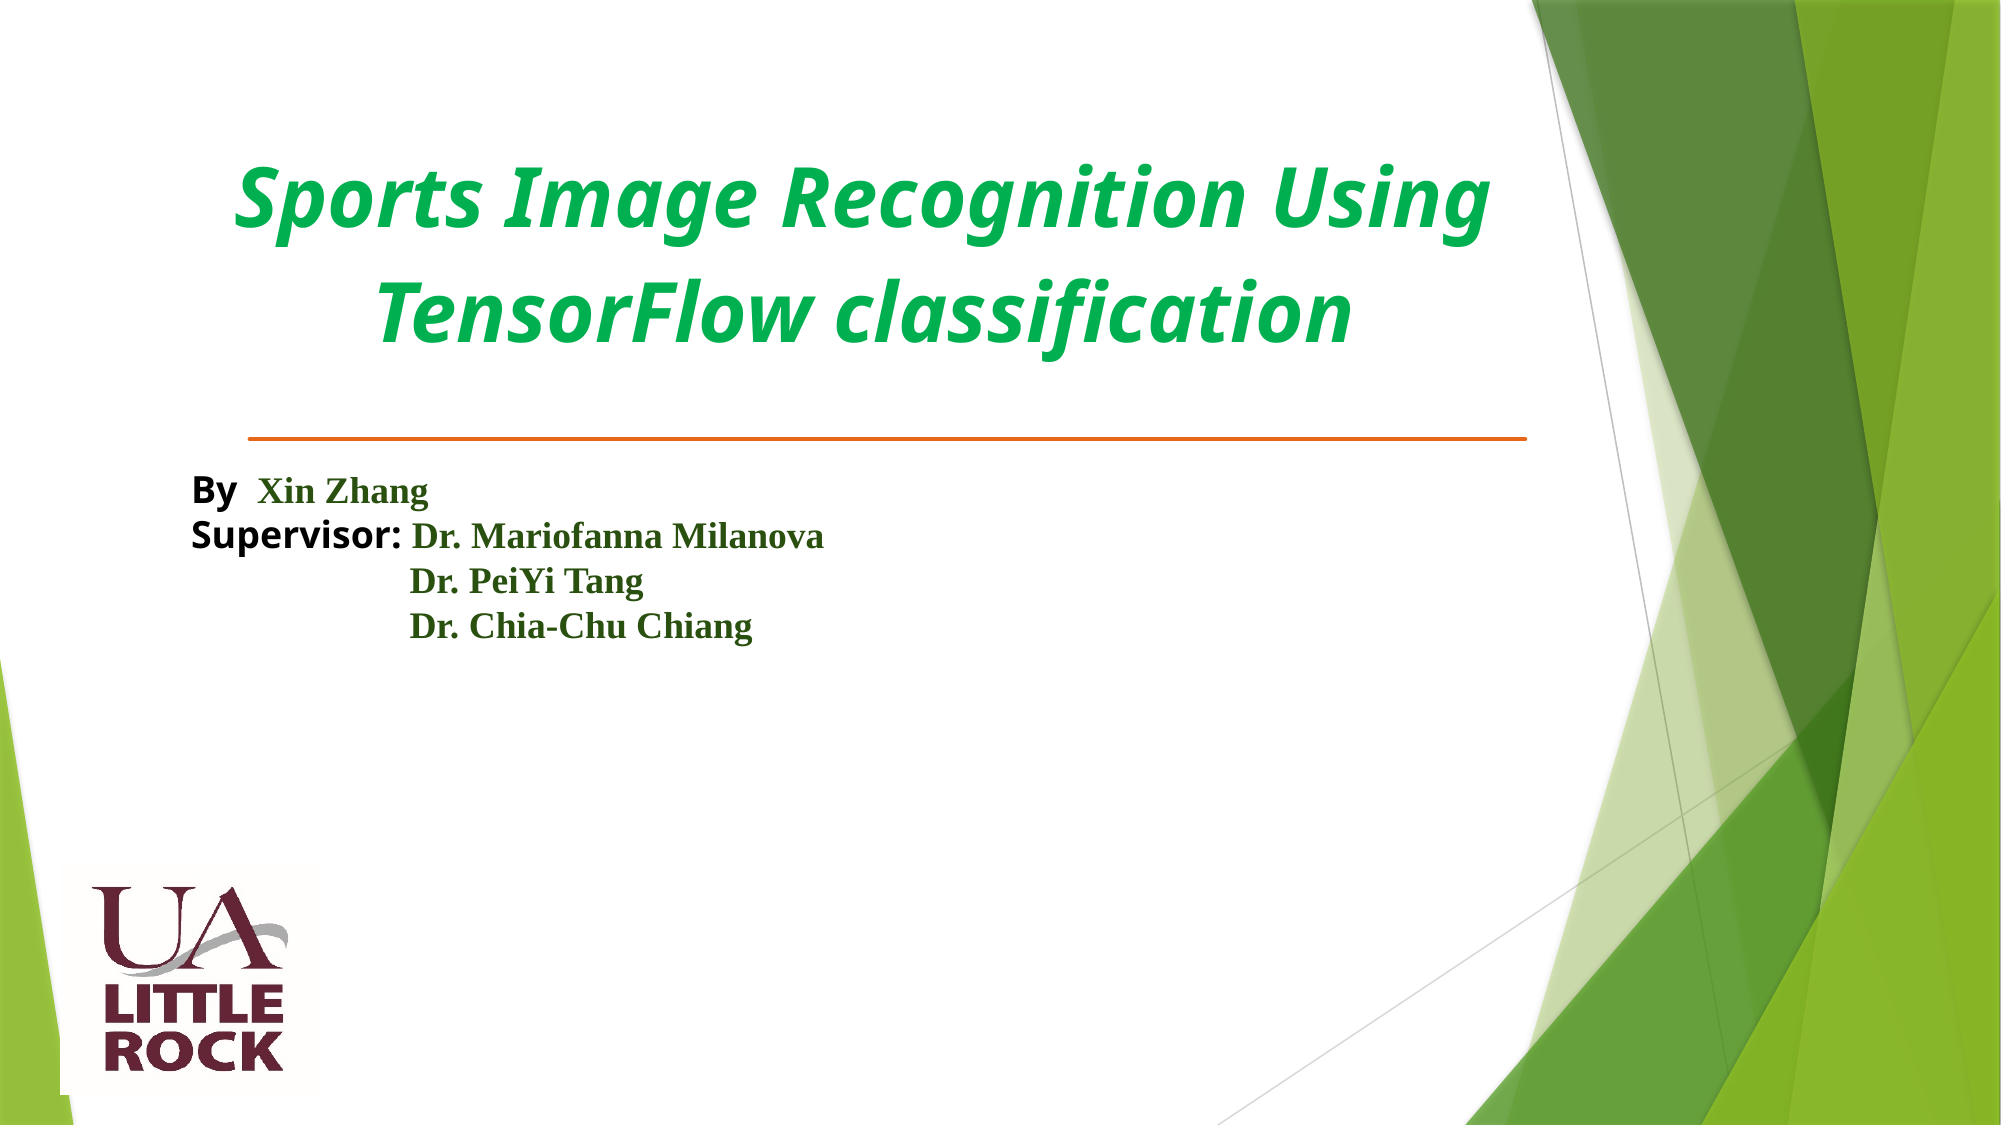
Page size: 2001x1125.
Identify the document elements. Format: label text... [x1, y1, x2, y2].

text_box By Xin Zhang Supervisor: Dr. Mariofanna Milanova Dr. PeiYi Tang Dr. Chia-Chu Chiang [175, 495, 1553, 711]
picture [59, 862, 319, 1095]
text_box Sports Image Recognition Using TensorFlow classification [119, 122, 1608, 389]
